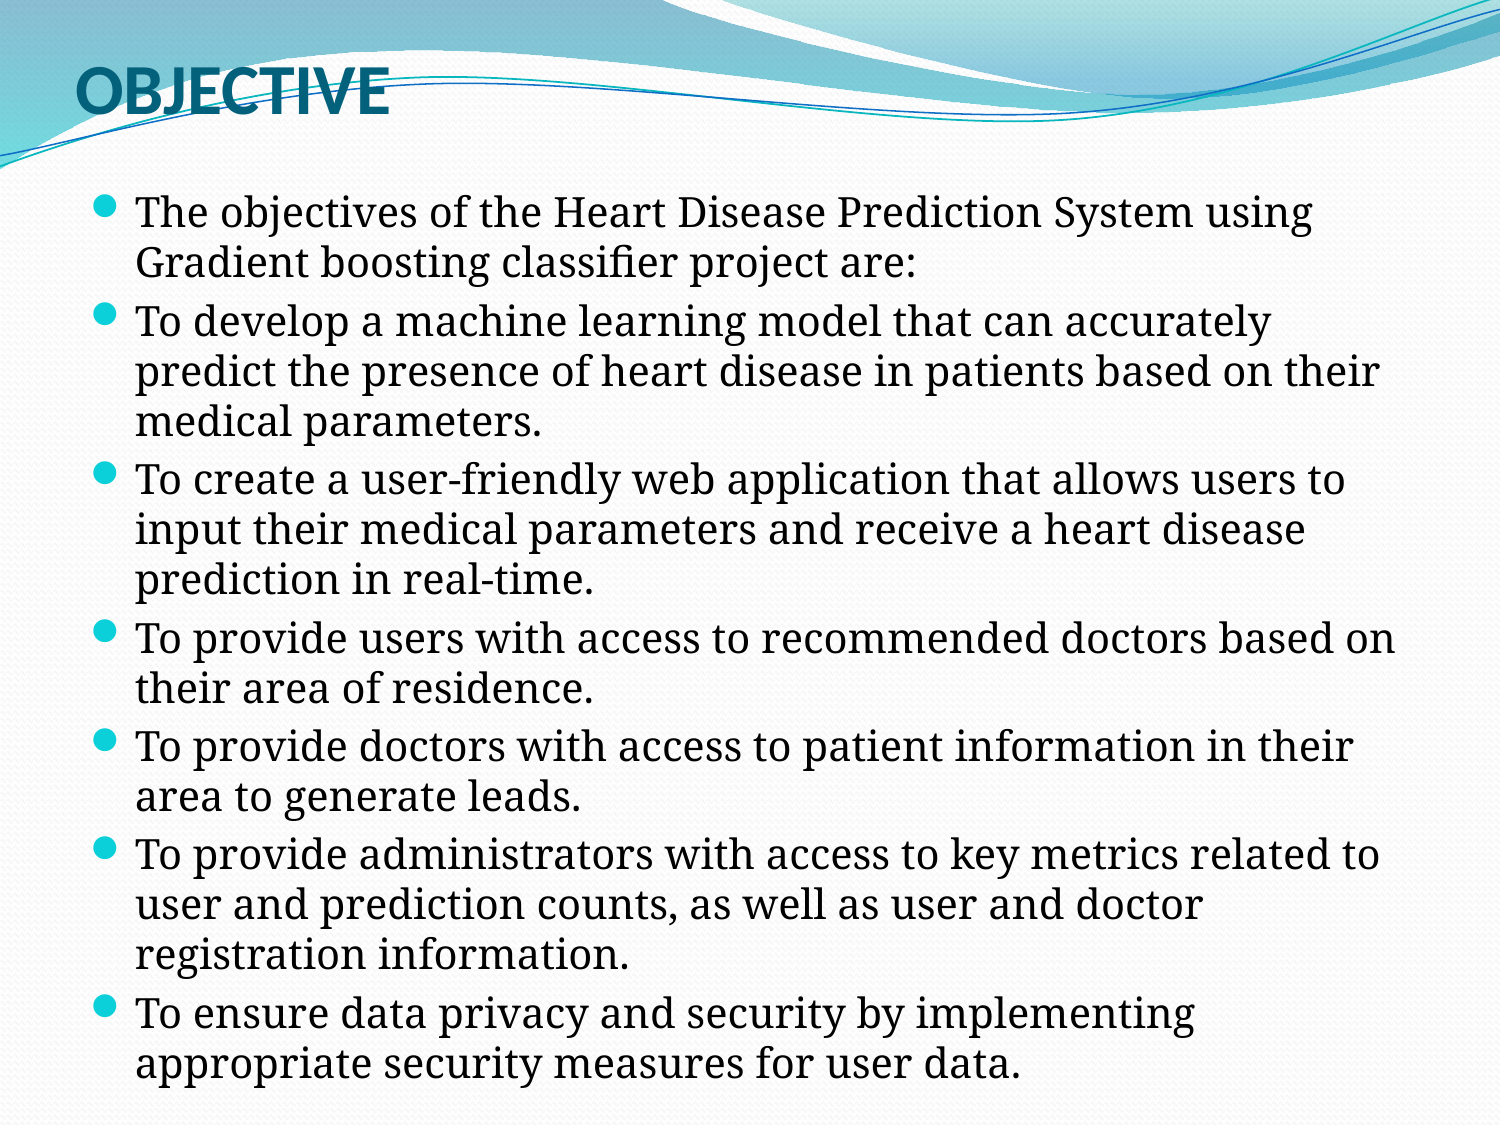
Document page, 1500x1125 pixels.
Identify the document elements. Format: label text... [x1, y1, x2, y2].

title OBJECTIVE [74, 34, 1426, 105]
list The objectives of the Heart Disease Prediction System using Gradient boosting classifier project are: To develop a machine learning model that can accurately predict the presence of heart disease in patients based on their medical parameters. To create a user-friendly web application that allows users to input their medical parameters and receive a heart disease prediction in real-time. To provide users with access to recommended doctors based on their area of residence. To provide doctors with access to patient information in their area to generate leads. To provide administrators with access to key metrics related to user and prediction counts, as well as user and doctor registration information. To ensure data privacy and security by implementing appropriate security measures for user data. [74, 105, 1426, 1091]
